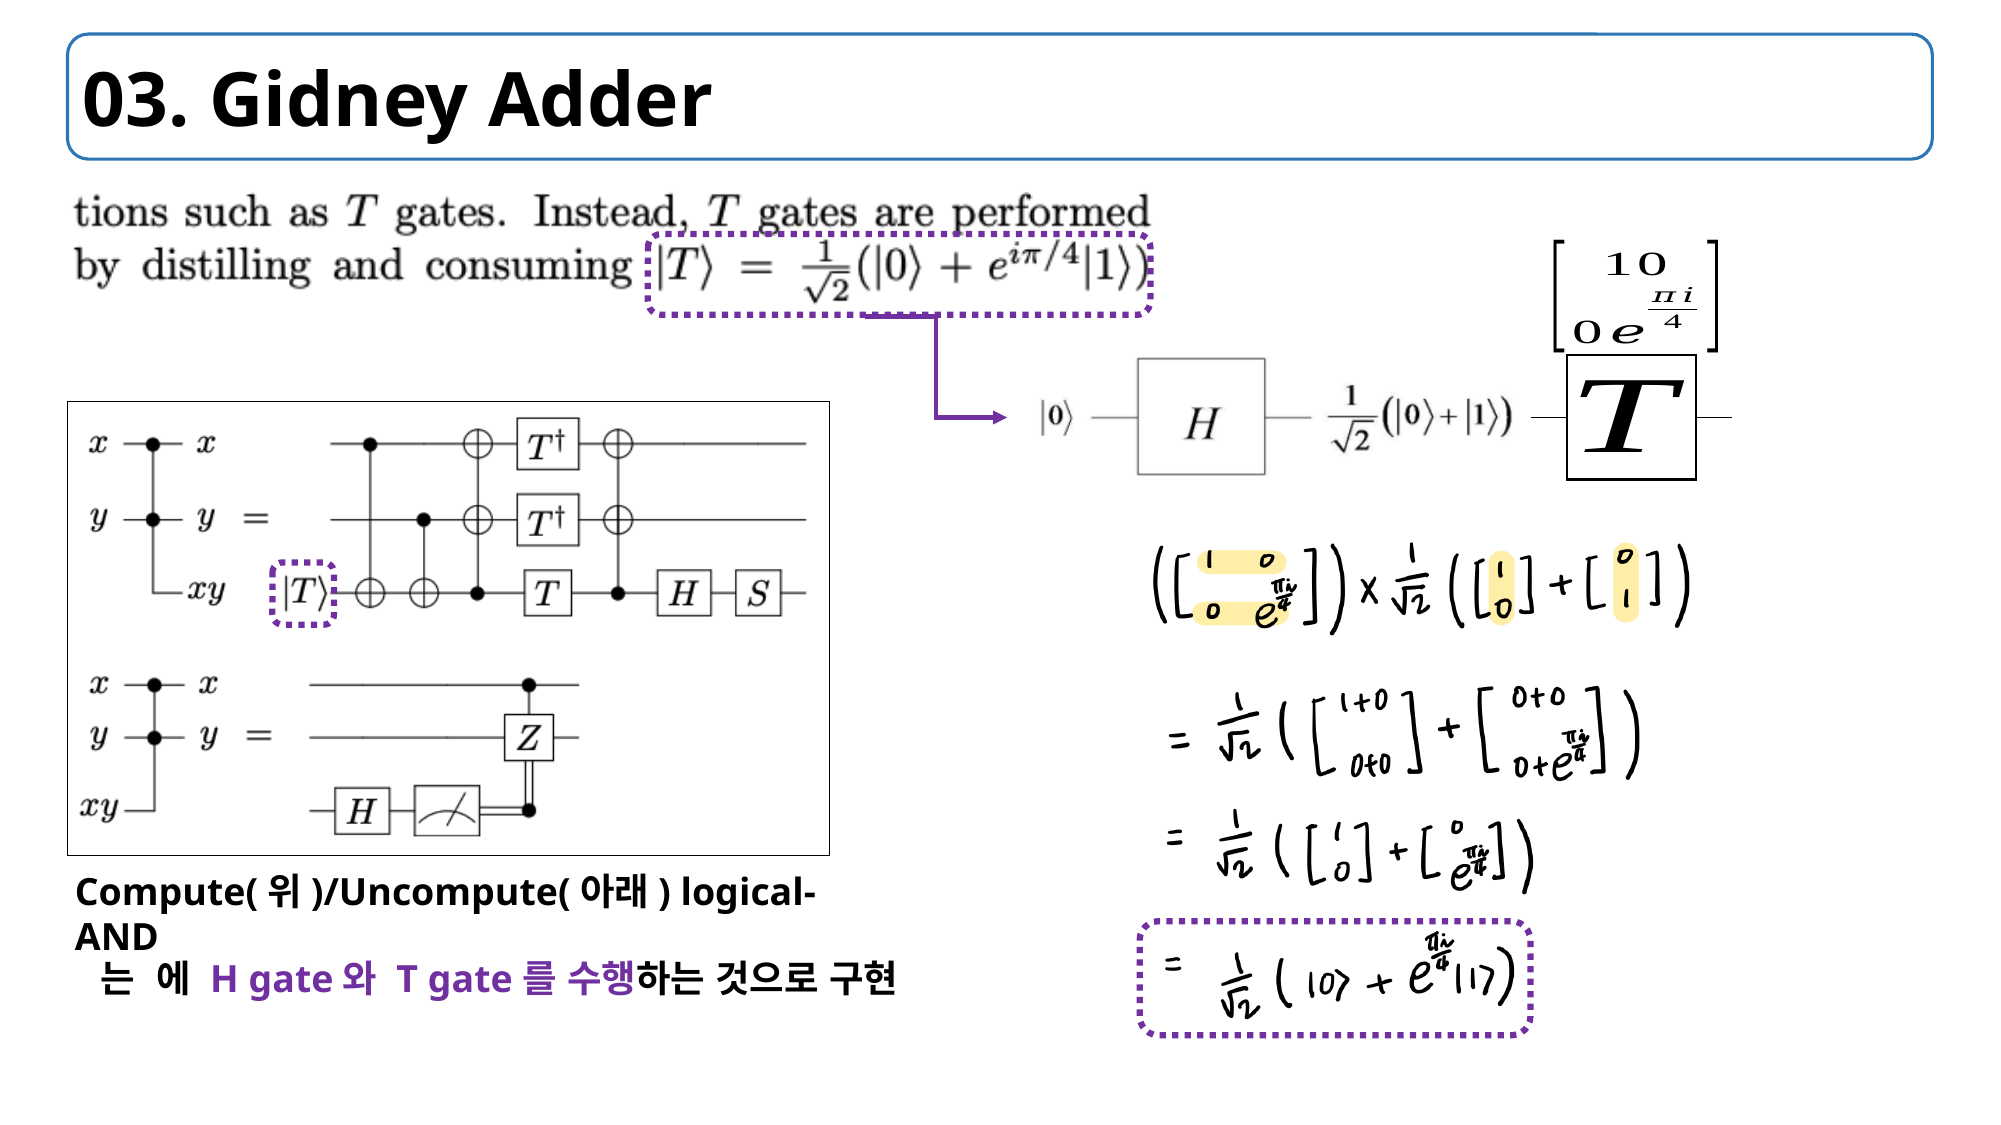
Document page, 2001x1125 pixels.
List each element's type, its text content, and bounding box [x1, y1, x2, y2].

picture [1139, 520, 1733, 1053]
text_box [1038, 239, 1733, 482]
title 03. Gidney Adder [67, 34, 1933, 160]
picture [67, 401, 830, 856]
picture [67, 185, 1162, 315]
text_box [864, 316, 1008, 418]
text_box Compute(위)/Uncompute(아래) logical-AND [59, 860, 842, 966]
